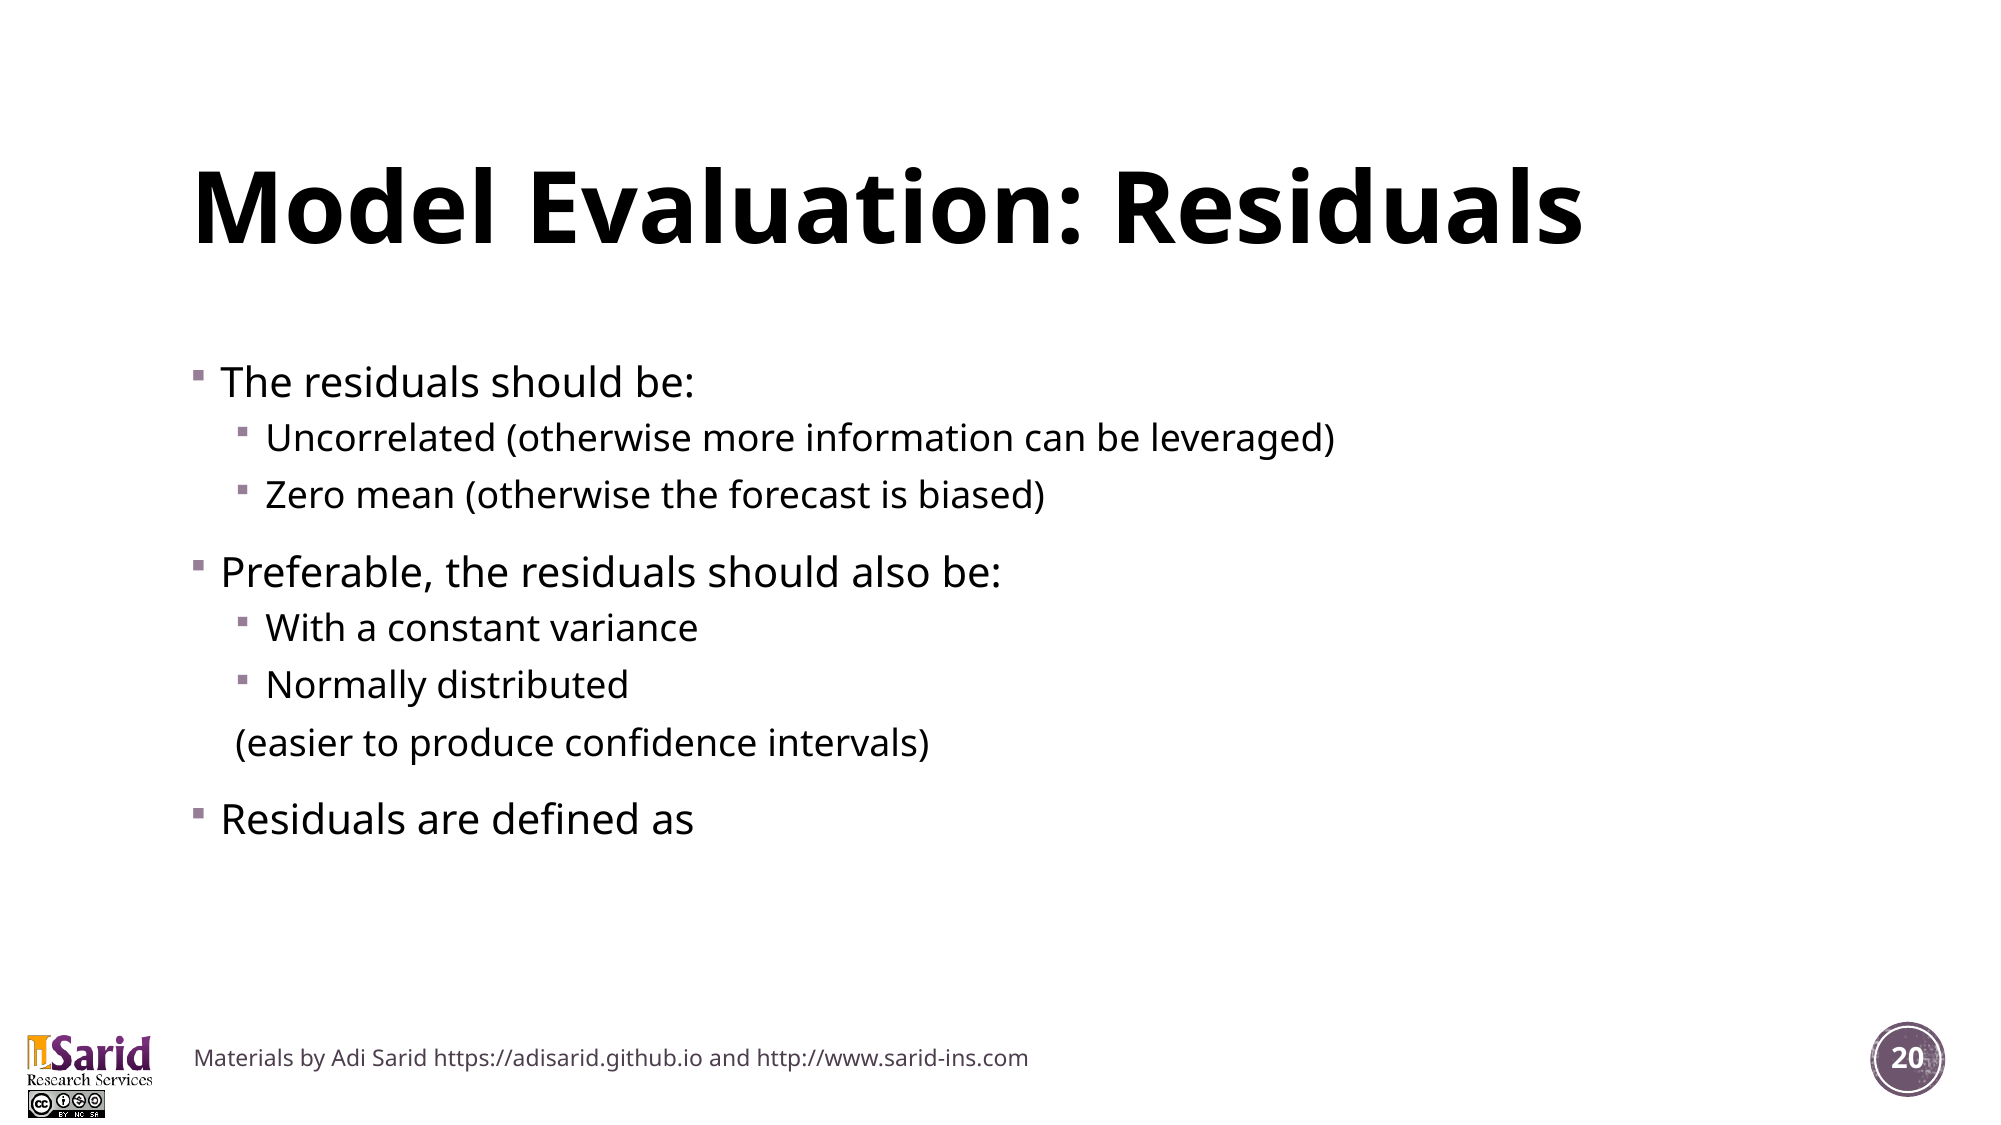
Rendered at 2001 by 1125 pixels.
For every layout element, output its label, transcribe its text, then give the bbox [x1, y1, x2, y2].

picture [27, 1035, 152, 1086]
picture [28, 1090, 105, 1118]
slide_number 20 [1855, 1028, 1961, 1089]
title Model Evaluation: Residuals [175, 79, 1826, 344]
footer Materials by Adi Sarid https://adisarid.github.io and http://www.sarid-ins.com [178, 1028, 1217, 1089]
